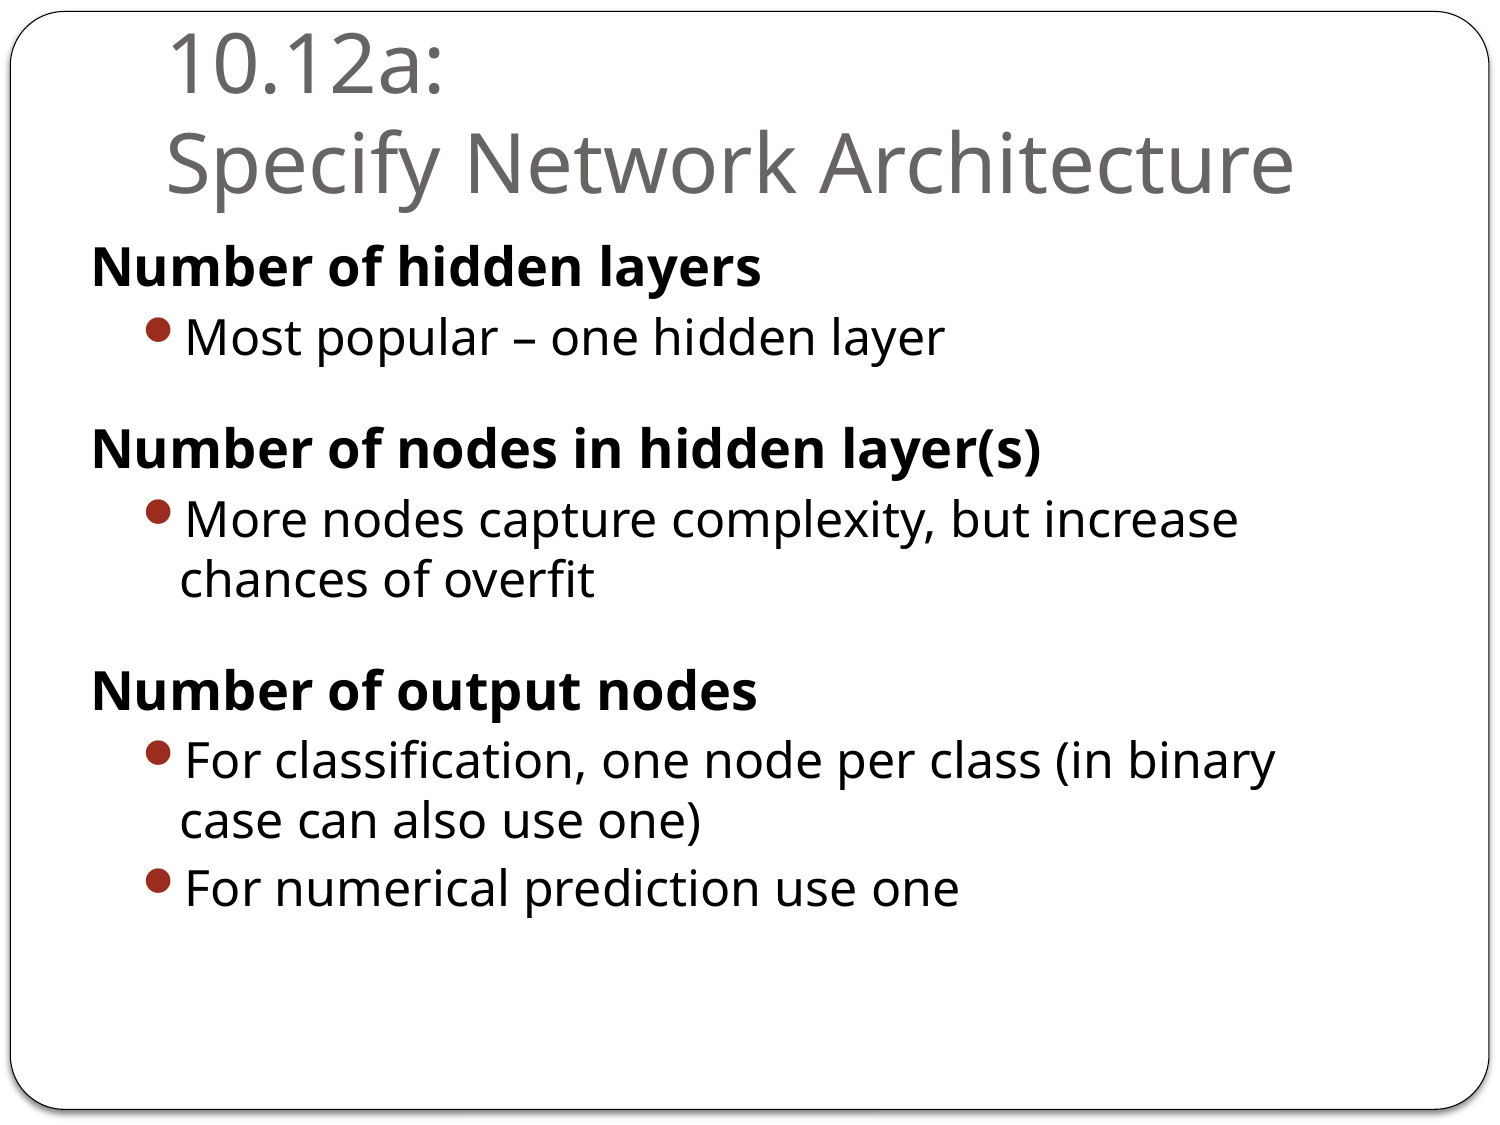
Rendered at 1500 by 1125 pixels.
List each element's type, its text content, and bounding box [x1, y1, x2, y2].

title 10.12a: Specify Network Architecture [150, 50, 1425, 225]
list Number of hidden layers Most popular – one hidden layer Number of nodes in hidden layer(s) More nodes capture complexity, but increase chances of overfit Number of output nodes For classification, one node per class (in binary case can also use one) For numerical prediction use one [75, 224, 1350, 975]
